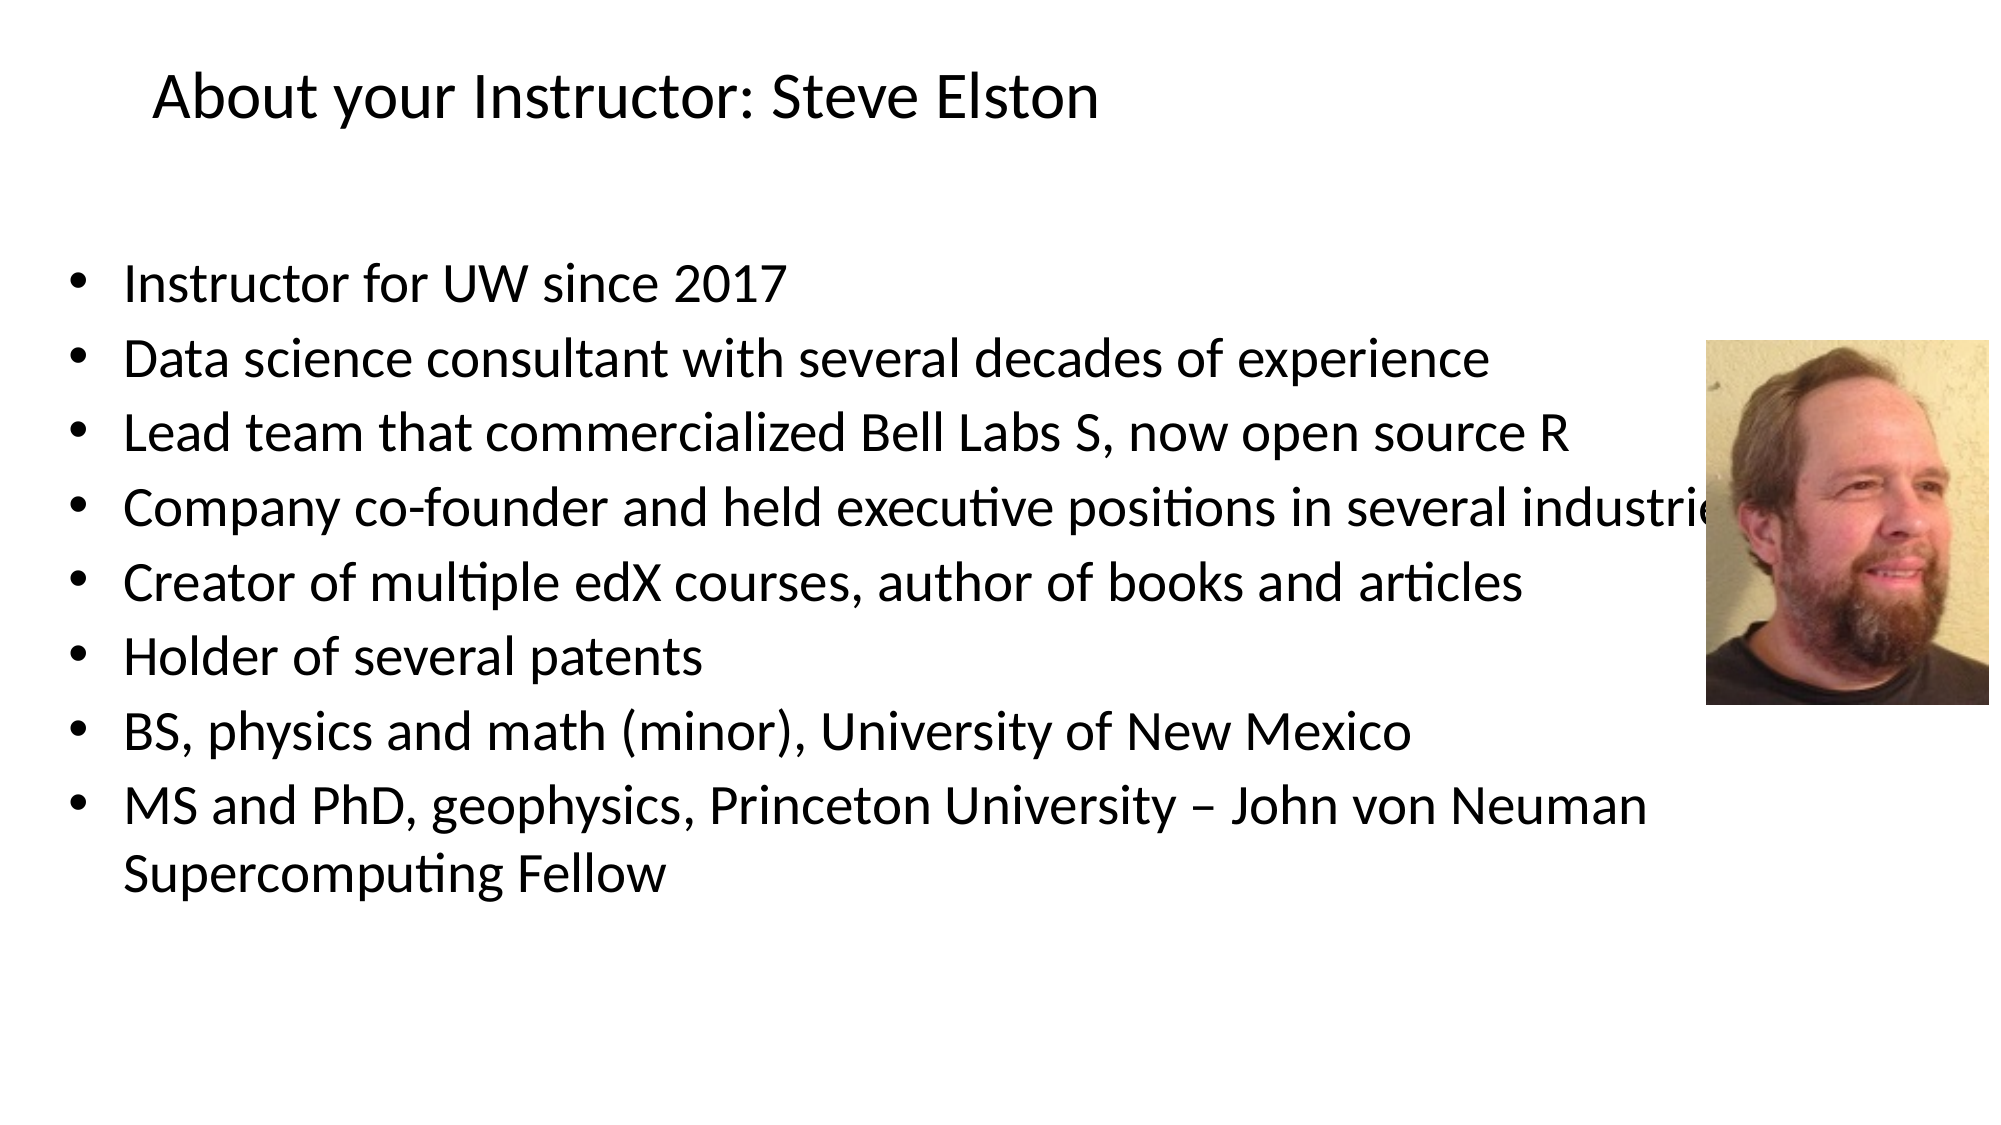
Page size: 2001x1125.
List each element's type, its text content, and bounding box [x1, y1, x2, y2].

title About your Instructor: Steve Elston [137, 59, 1863, 140]
list Instructor for UW since 2017 Data science consultant with several decades of experience Lead team that commercialized Bell Labs S, now open source R Company co-founder and held executive positions in several industries Creator of multiple edX courses, author of books and articles Holder of several patents BS, physics and math (minor), University of New Mexico MS and PhD, geophysics, Princeton University – John von Neuman Supercomputing Fellow [53, 238, 1779, 983]
picture [1706, 339, 1989, 705]
